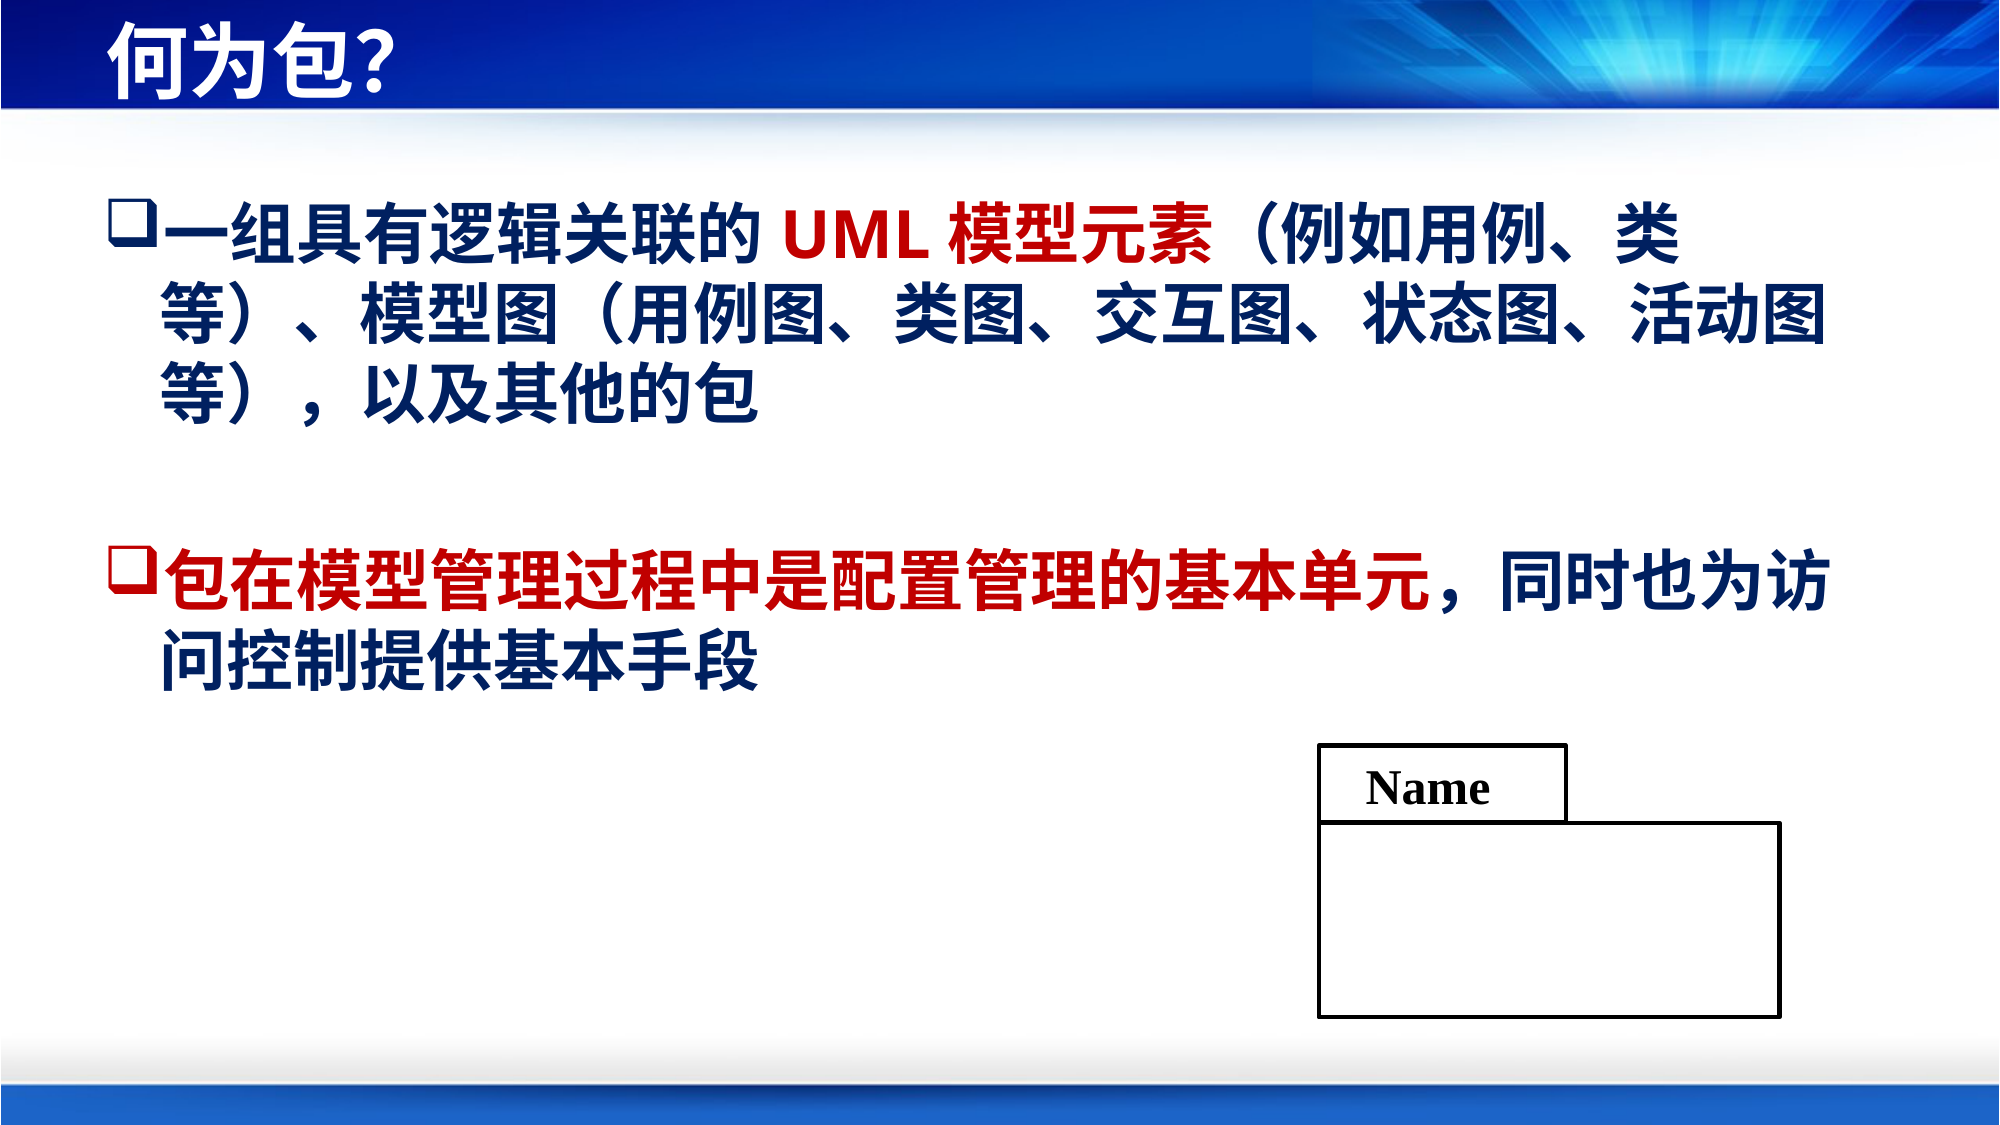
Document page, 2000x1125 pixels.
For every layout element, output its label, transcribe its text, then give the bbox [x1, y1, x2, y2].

list 一组具有逻辑关联的UML模型元素（例如用例、类等）、模型图（用例图、类图、交互图、状态图、活动图等），以及其他的包 包在模型管理过程中是配置管理的基本单元，同时也为访问控制提供基本手段 [88, 184, 1880, 1018]
picture [1, 0, 1999, 1125]
title 何为包？ [90, 1, 1880, 118]
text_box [1318, 745, 1780, 1018]
